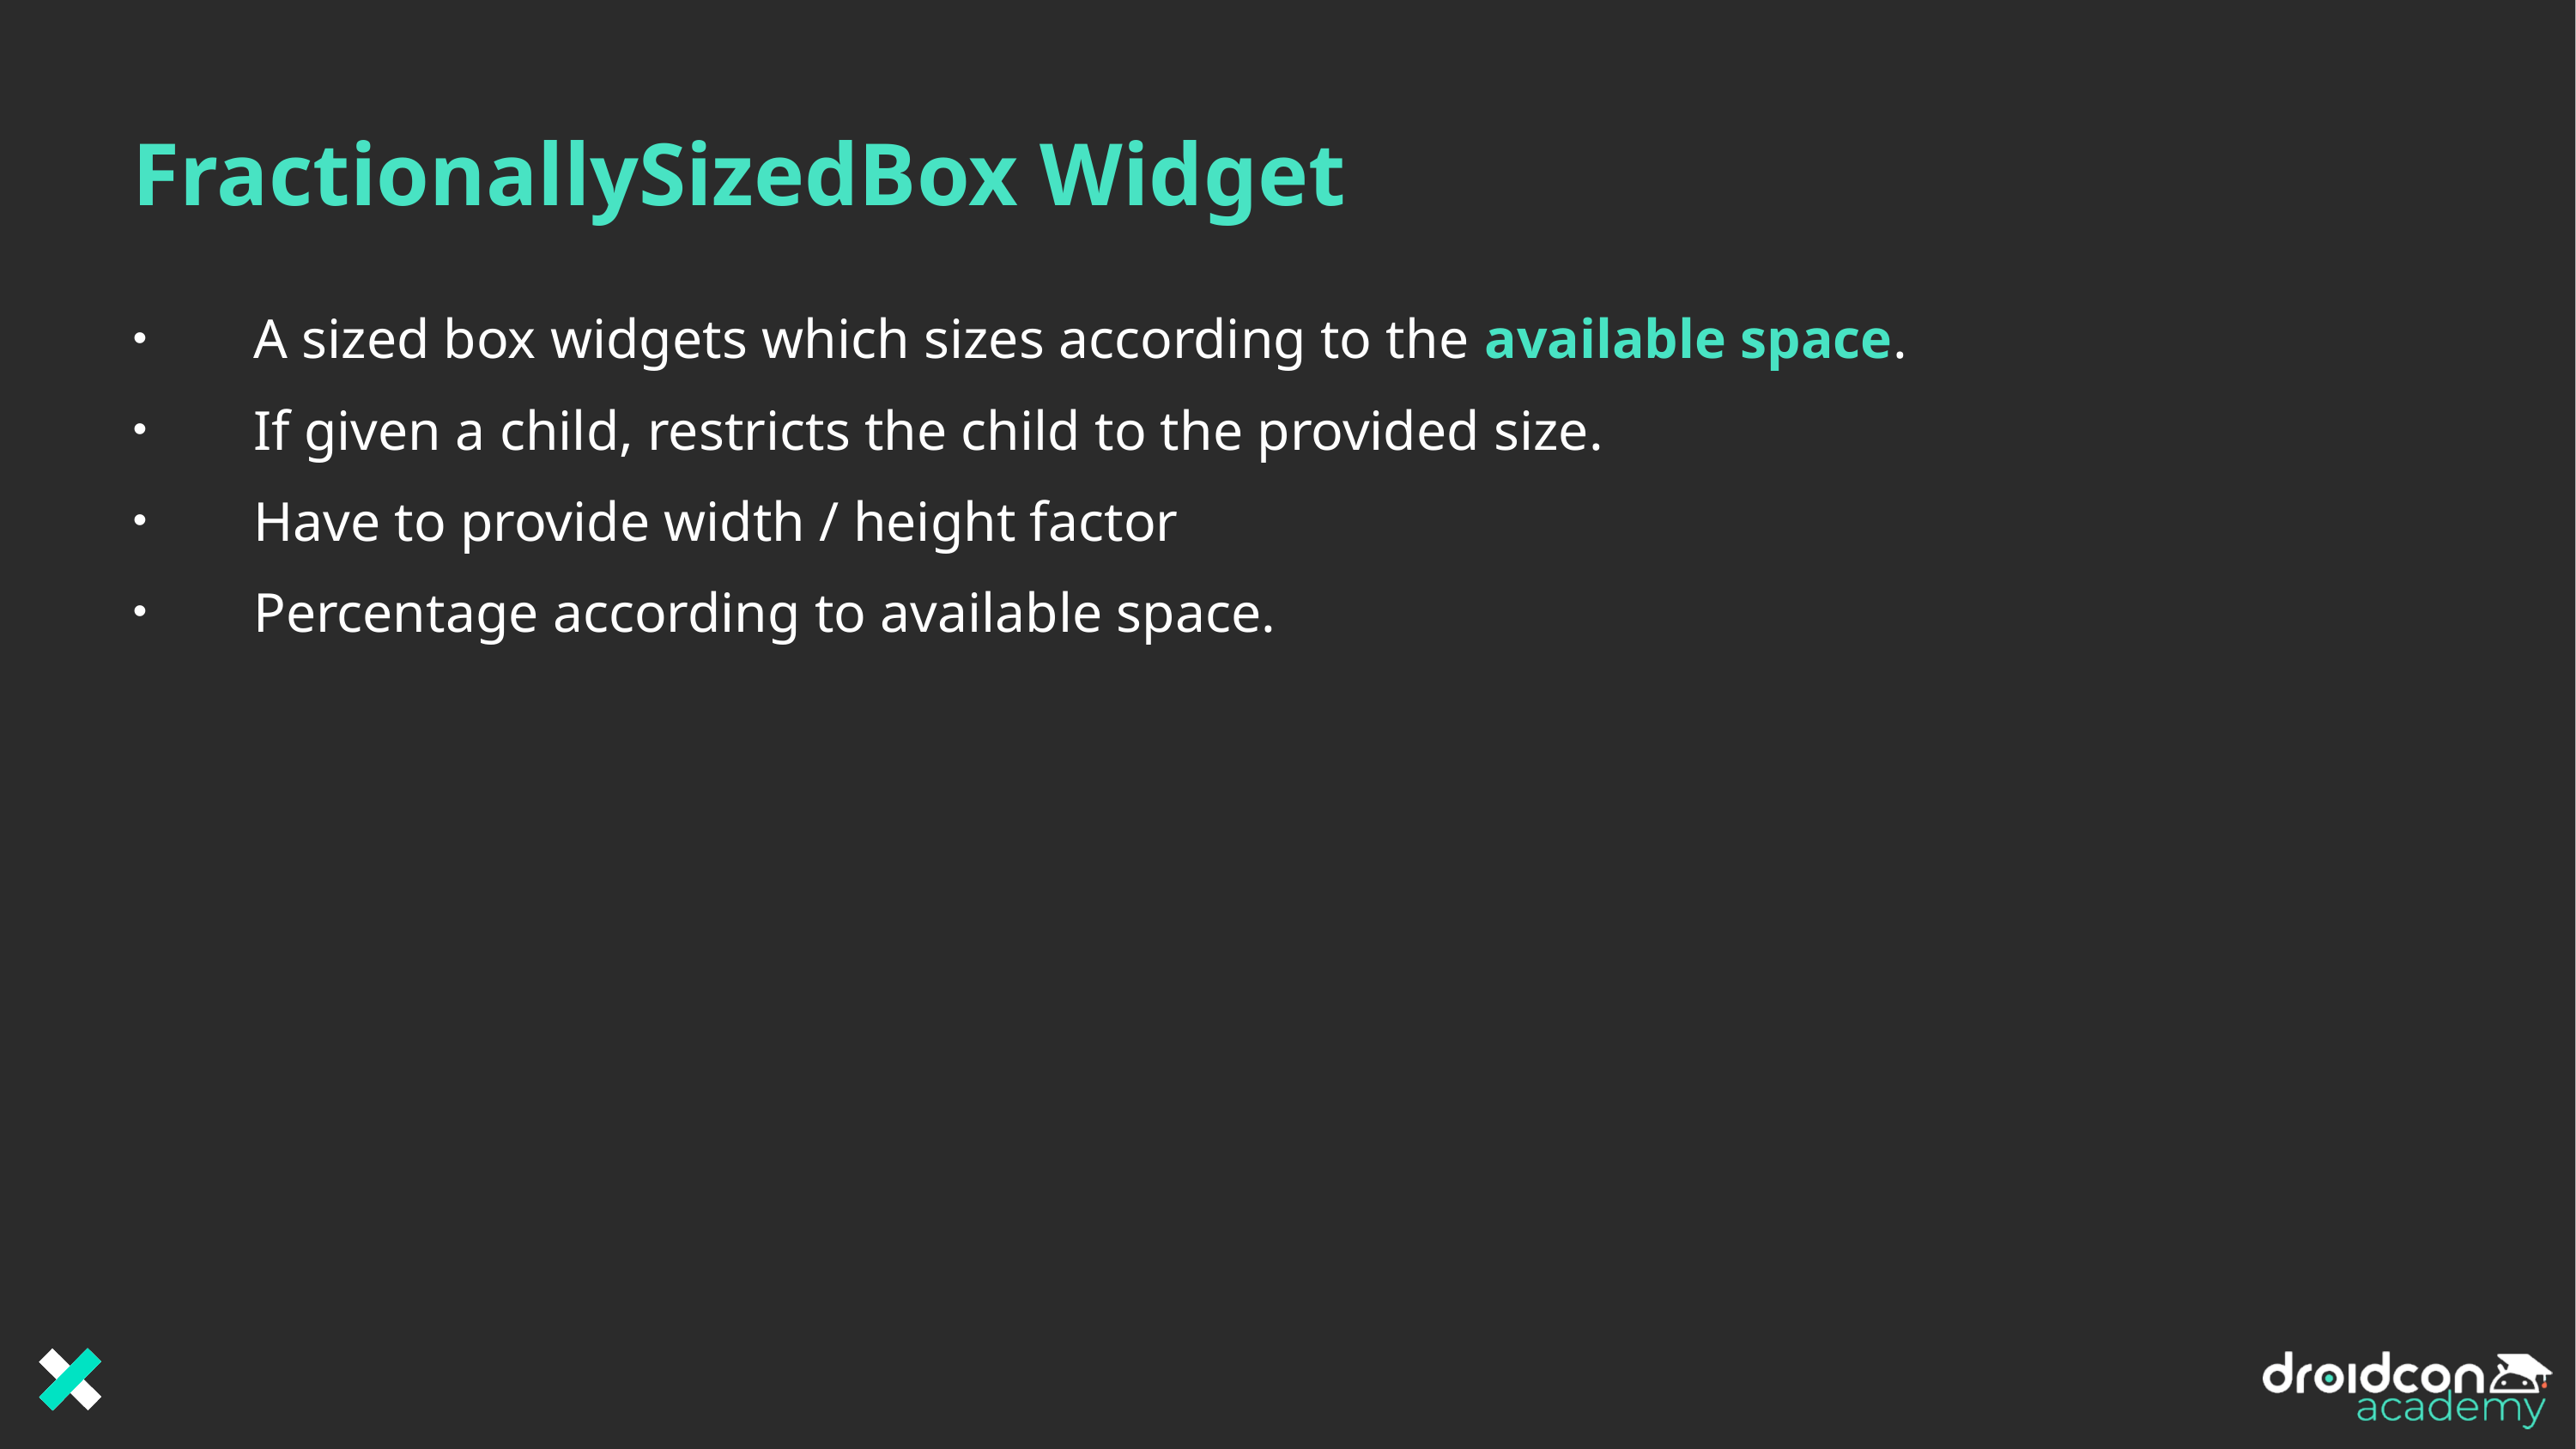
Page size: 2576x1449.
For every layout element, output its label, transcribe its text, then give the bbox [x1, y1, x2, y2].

list A sized box widgets which sizes according to the available space. If given a child, restricts the child to the provided size. Have to provide width / height factor Percentage according to available space. [119, 298, 2458, 724]
title FractionallySizedBox Widget [119, 120, 2458, 236]
picture [2263, 1351, 2553, 1429]
